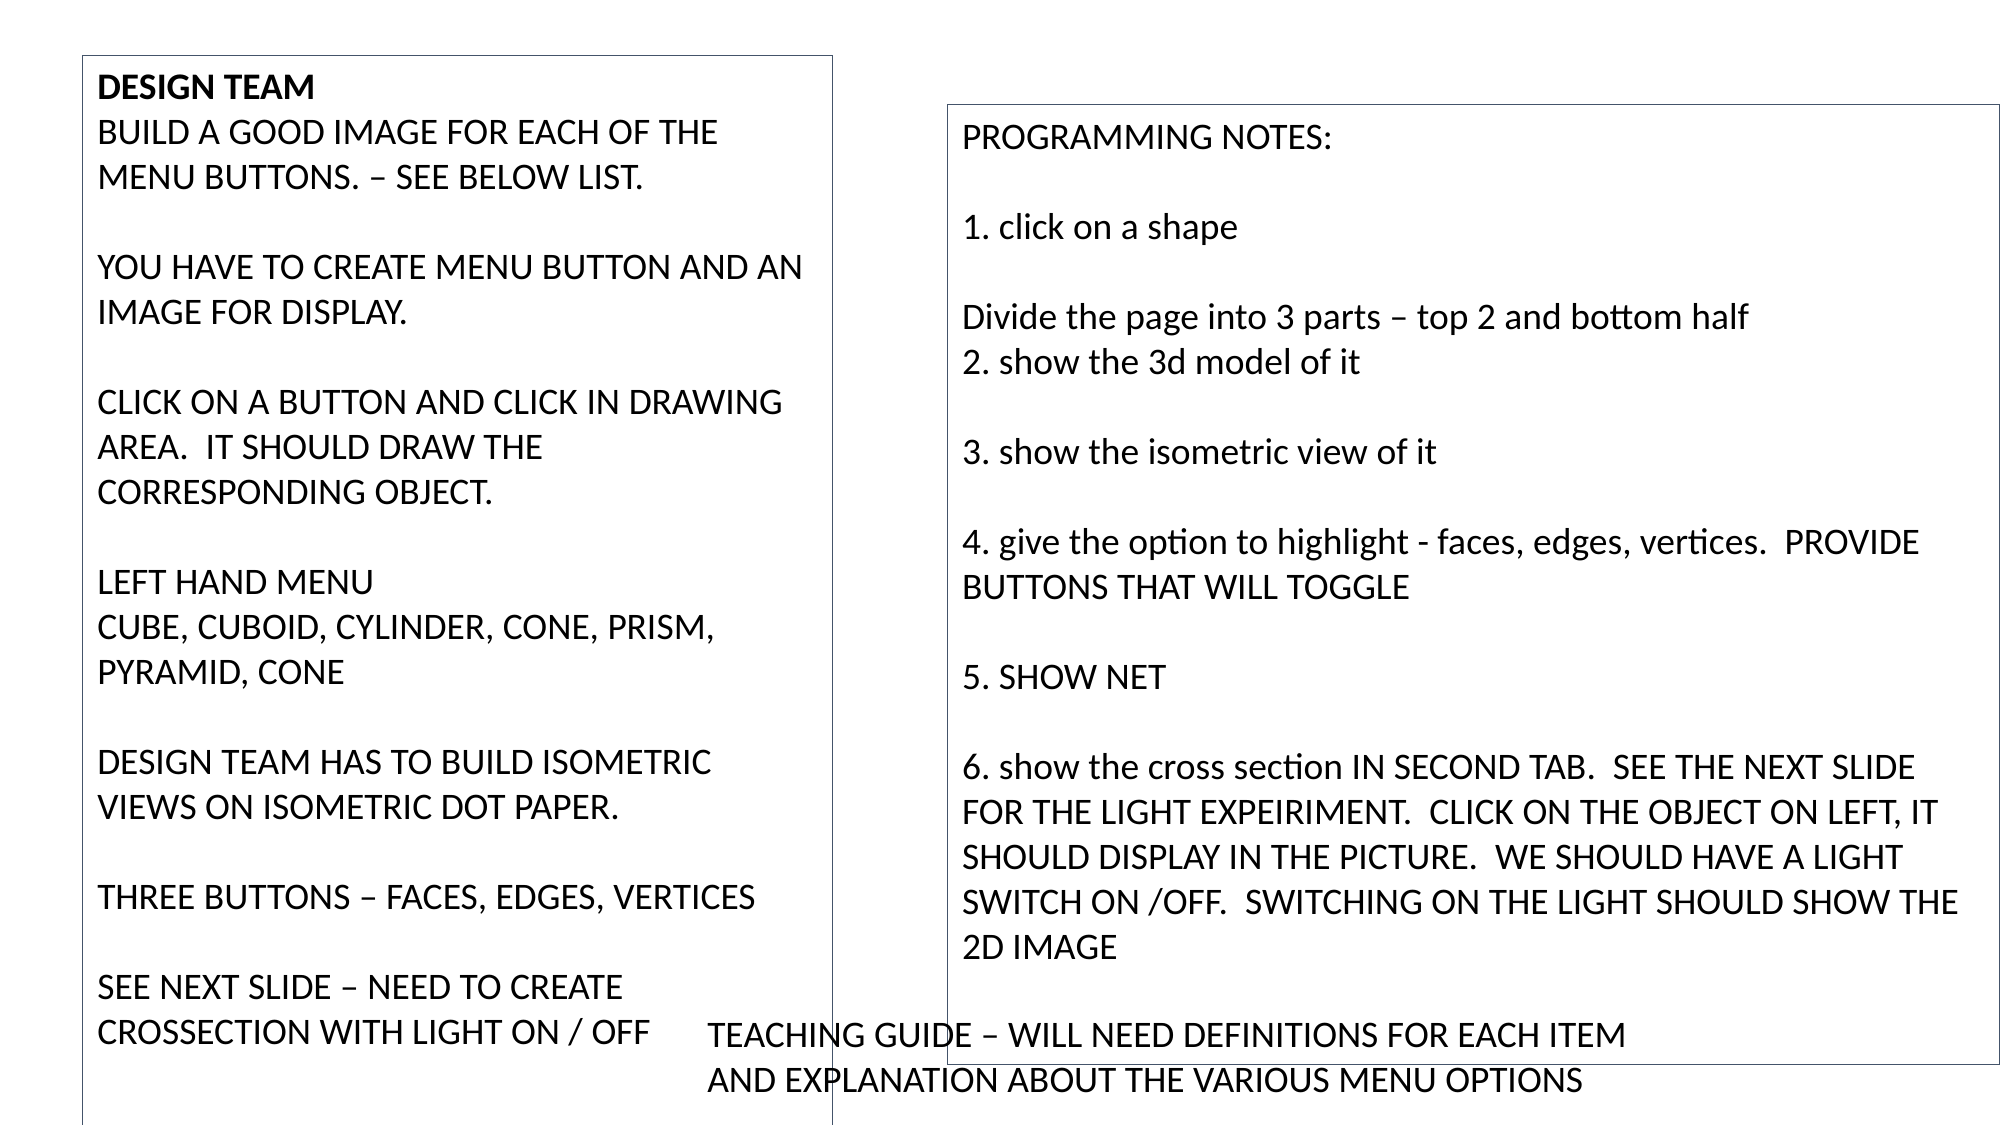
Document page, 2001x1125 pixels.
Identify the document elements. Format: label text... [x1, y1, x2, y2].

text_box PROGRAMMING NOTES: 1. click on a shape Divide the page into 3 parts – top 2 and bottom half 2. show the 3d model of it 3. show the isometric view of it 4. give the option to highlight - faces, edges, vertices. PROVIDE BUTTONS THAT WILL TOGGLE 5. SHOW NET 6. show the cross section IN SECOND TAB. SEE THE NEXT SLIDE FOR THE LIGHT EXPEIRIMENT. CLICK ON THE OBJECT ON LEFT, IT SHOULD DISPLAY IN THE PICTURE. WE SHOULD HAVE A LIGHT SWITCH ON /OFF. SWITCHING ON THE LIGHT SHOULD SHOW THE 2D IMAGE [947, 104, 2000, 1065]
text_box TEACHING GUIDE – WILL NEED DEFINITIONS FOR EACH ITEM AND EXPLANATION ABOUT THE VARIOUS MENU OPTIONS [692, 1002, 1643, 1125]
text_box DESIGN TEAM BUILD A GOOD IMAGE FOR EACH OF THE MENU BUTTONS. – SEE BELOW LIST. YOU HAVE TO CREATE MENU BUTTON AND AN IMAGE FOR DISPLAY. CLICK ON A BUTTON AND CLICK IN DRAWING AREA. IT SHOULD DRAW THE CORRESPONDING OBJECT. LEFT HAND MENU CUBE, CUBOID, CYLINDER, CONE, PRISM, PYRAMID, CONE DESIGN TEAM HAS TO BUILD ISOMETRIC VIEWS ON ISOMETRIC DOT PAPER. THREE BUTTONS – FACES, EDGES, VERTICES SEE NEXT SLIDE – NEED TO CREATE CROSSECTION WITH LIGHT ON / OFF [82, 55, 833, 1125]
